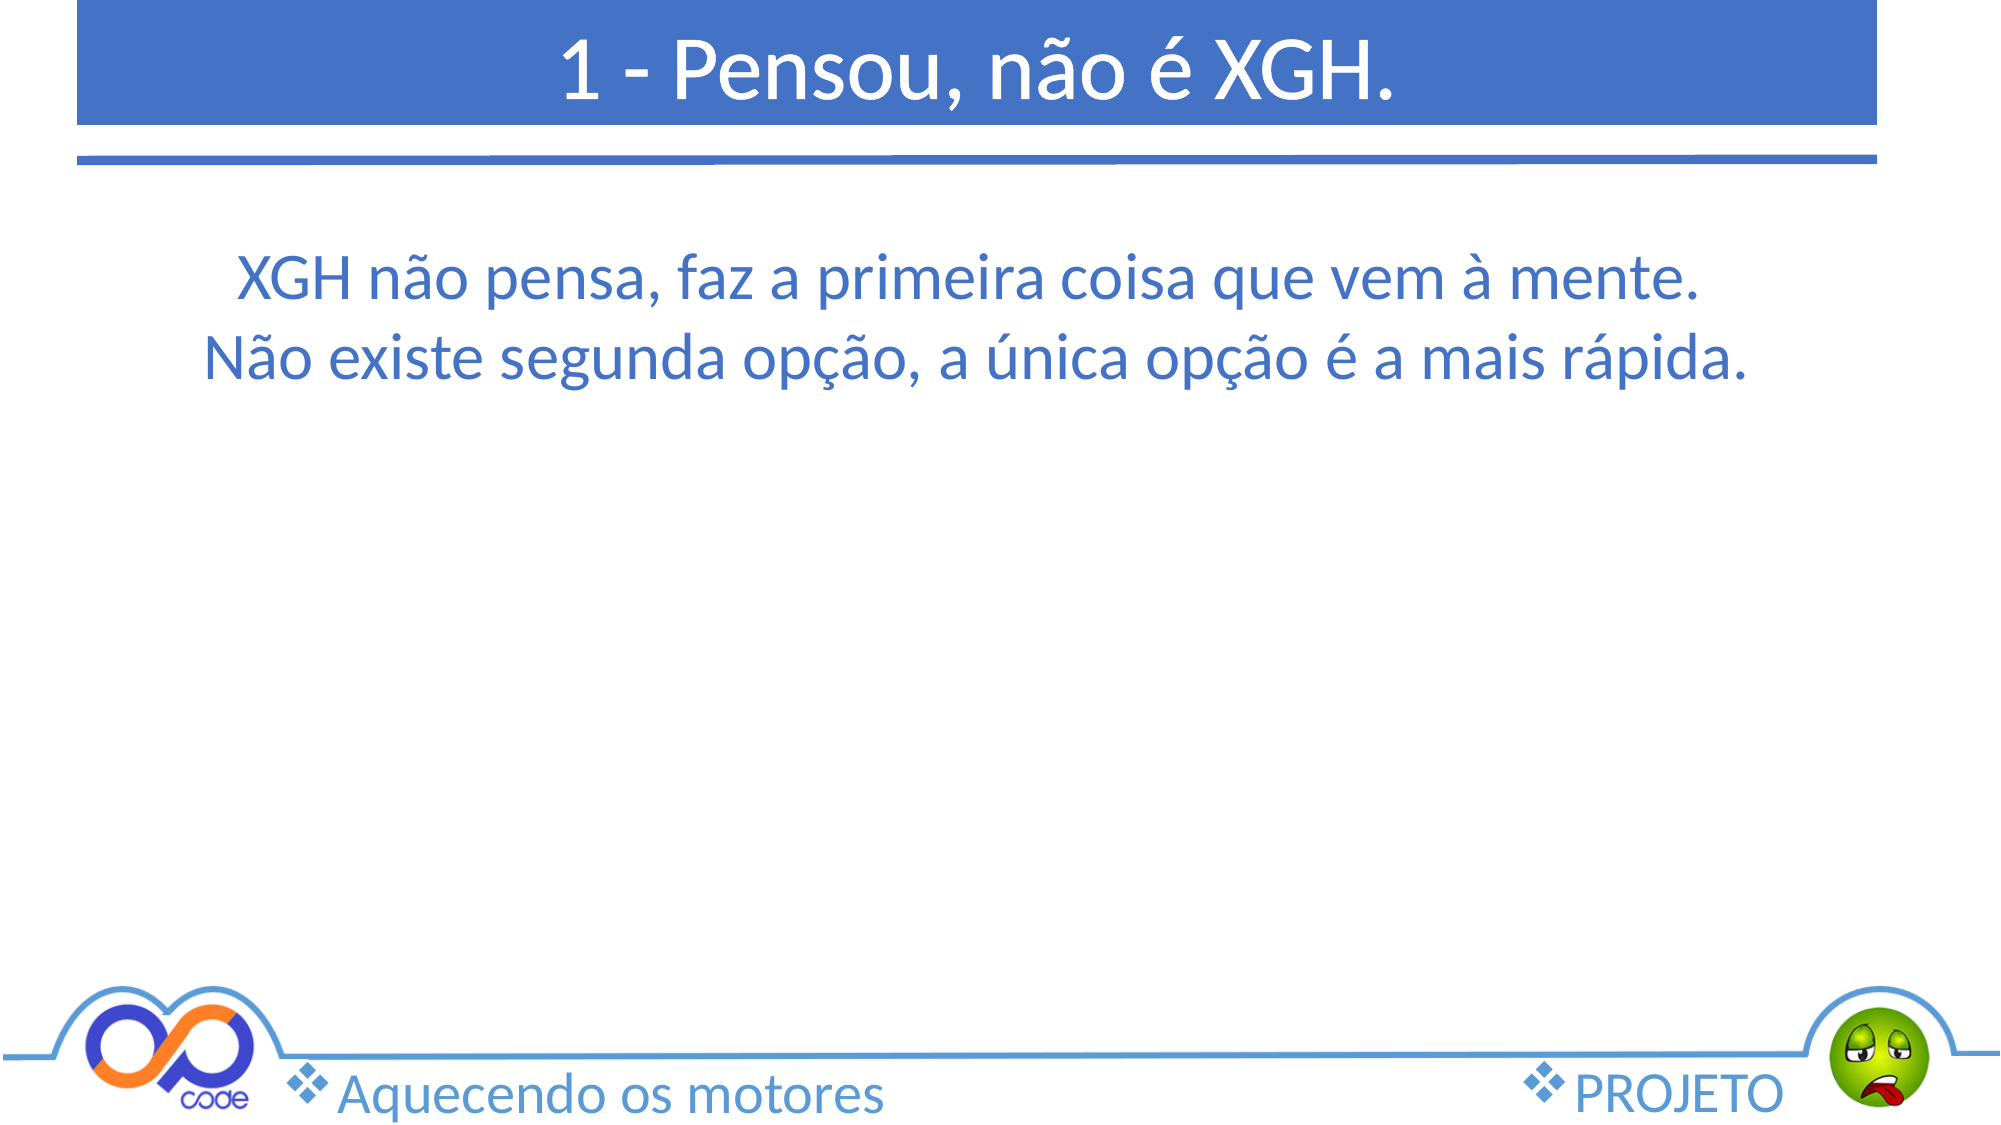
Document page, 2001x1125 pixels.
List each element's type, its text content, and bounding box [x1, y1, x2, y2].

text_box 1 - Pensou, não é XGH. [77, 0, 1877, 125]
picture [3, 964, 2000, 1125]
text_box XGH não pensa, faz a primeira coisa que vem à mente. Não existe segunda opção, a única opção é a mais rápida. [77, 225, 1877, 401]
